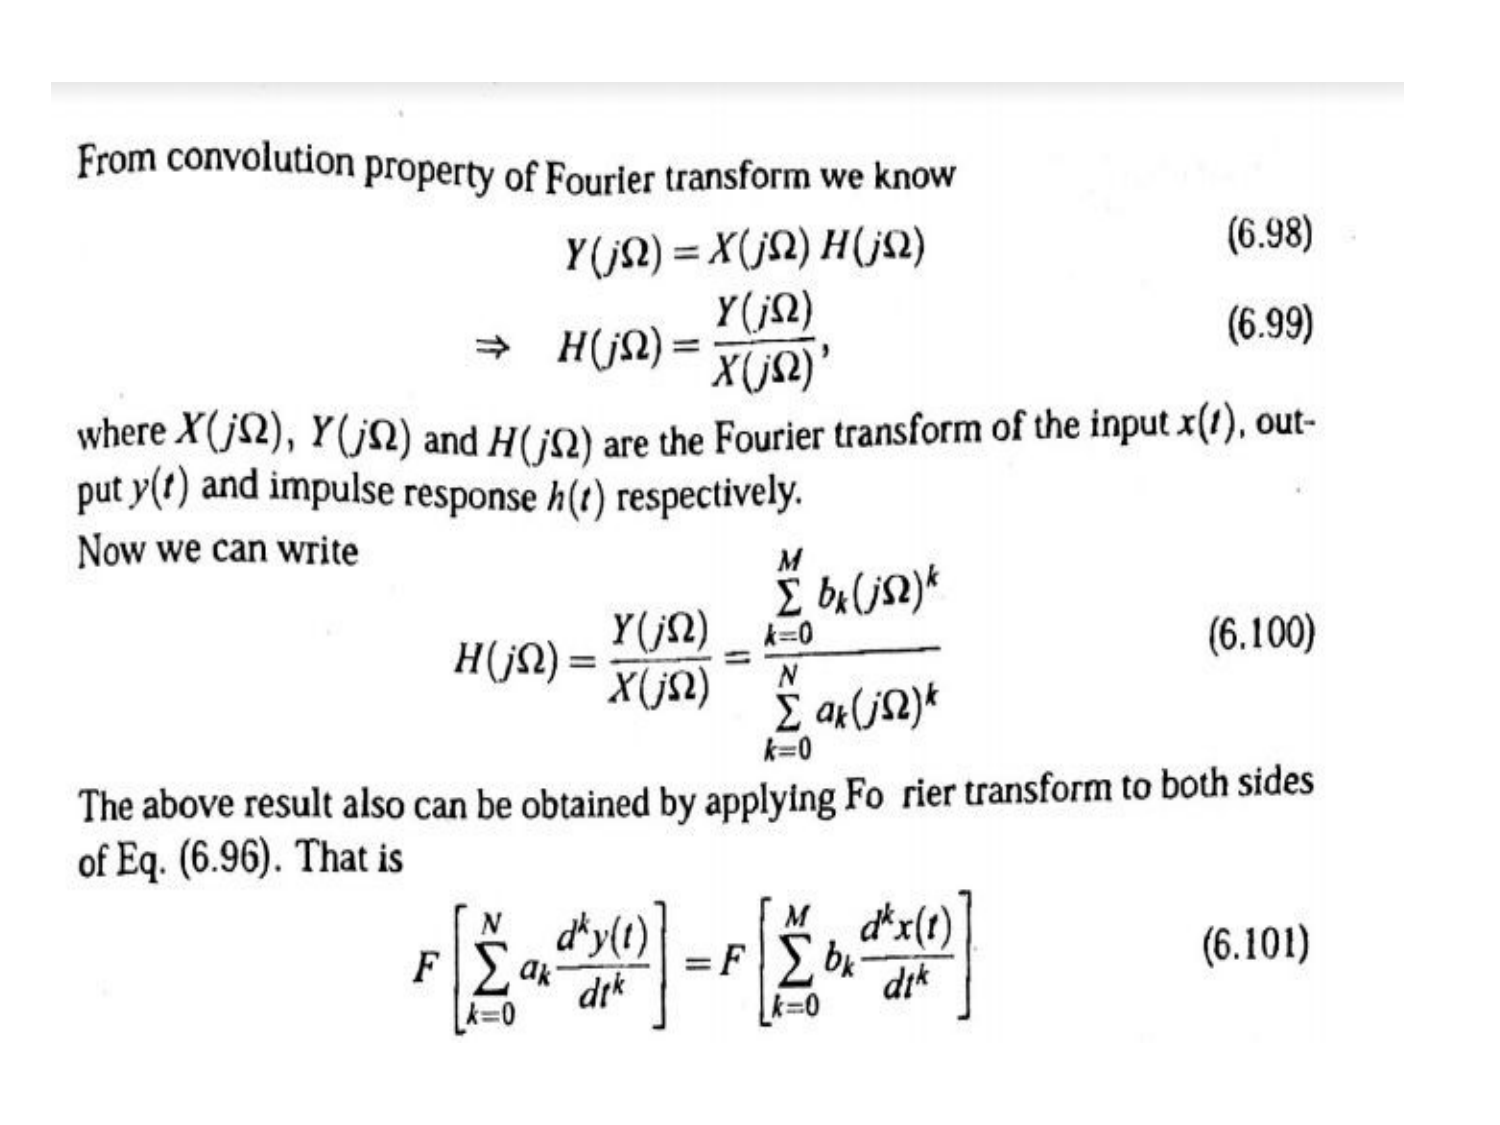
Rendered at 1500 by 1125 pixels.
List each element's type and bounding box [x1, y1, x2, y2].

picture [50, 82, 1404, 1043]
